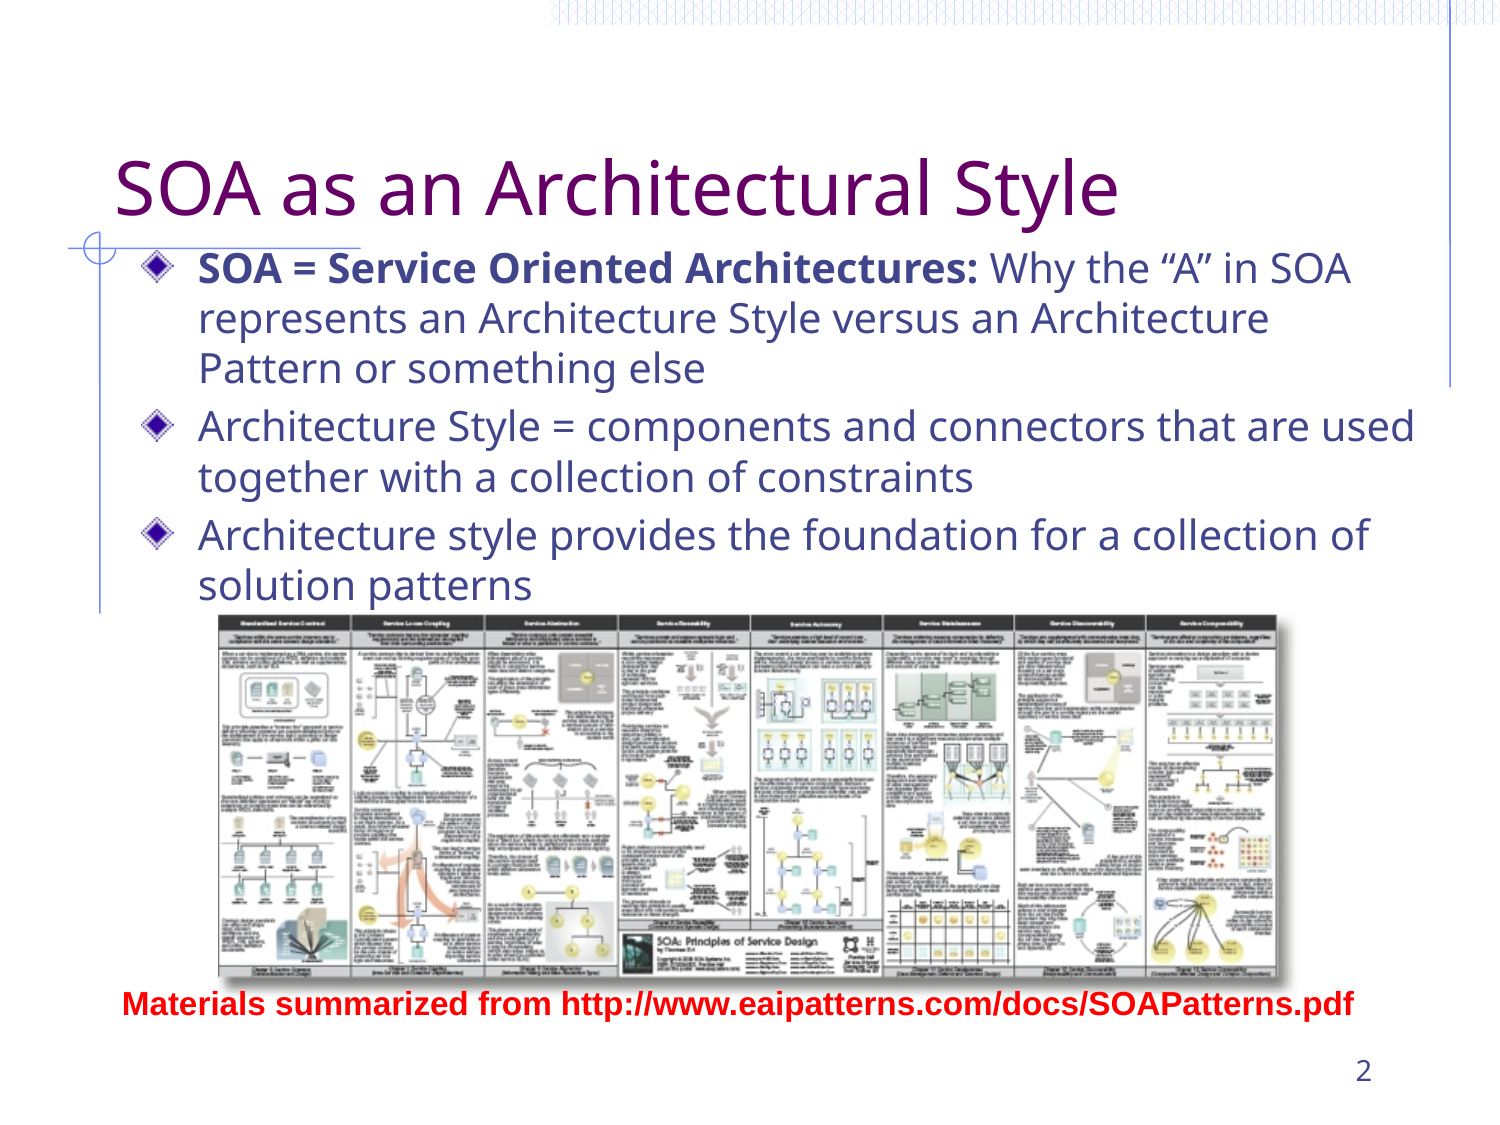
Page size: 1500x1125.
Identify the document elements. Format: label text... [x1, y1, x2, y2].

title SOA as an Architectural Style [99, 50, 1375, 238]
picture [141, 250, 174, 283]
list SOA = Service Oriented Architectures: Why the “A” in SOA represents an Architecture Style versus an Architecture Pattern or something else Architecture Style = components and connectors that are used together with a collection of constraints Architecture style provides the foundation for a collection of solution patterns [126, 234, 1438, 938]
picture [141, 517, 174, 550]
slide_number 2 [1074, 1025, 1388, 1100]
picture [141, 409, 174, 442]
picture [218, 612, 1301, 999]
text_box Materials summarized from http://www.eaipatterns.com/docs/SOAPatterns.pdf [106, 974, 1372, 1071]
